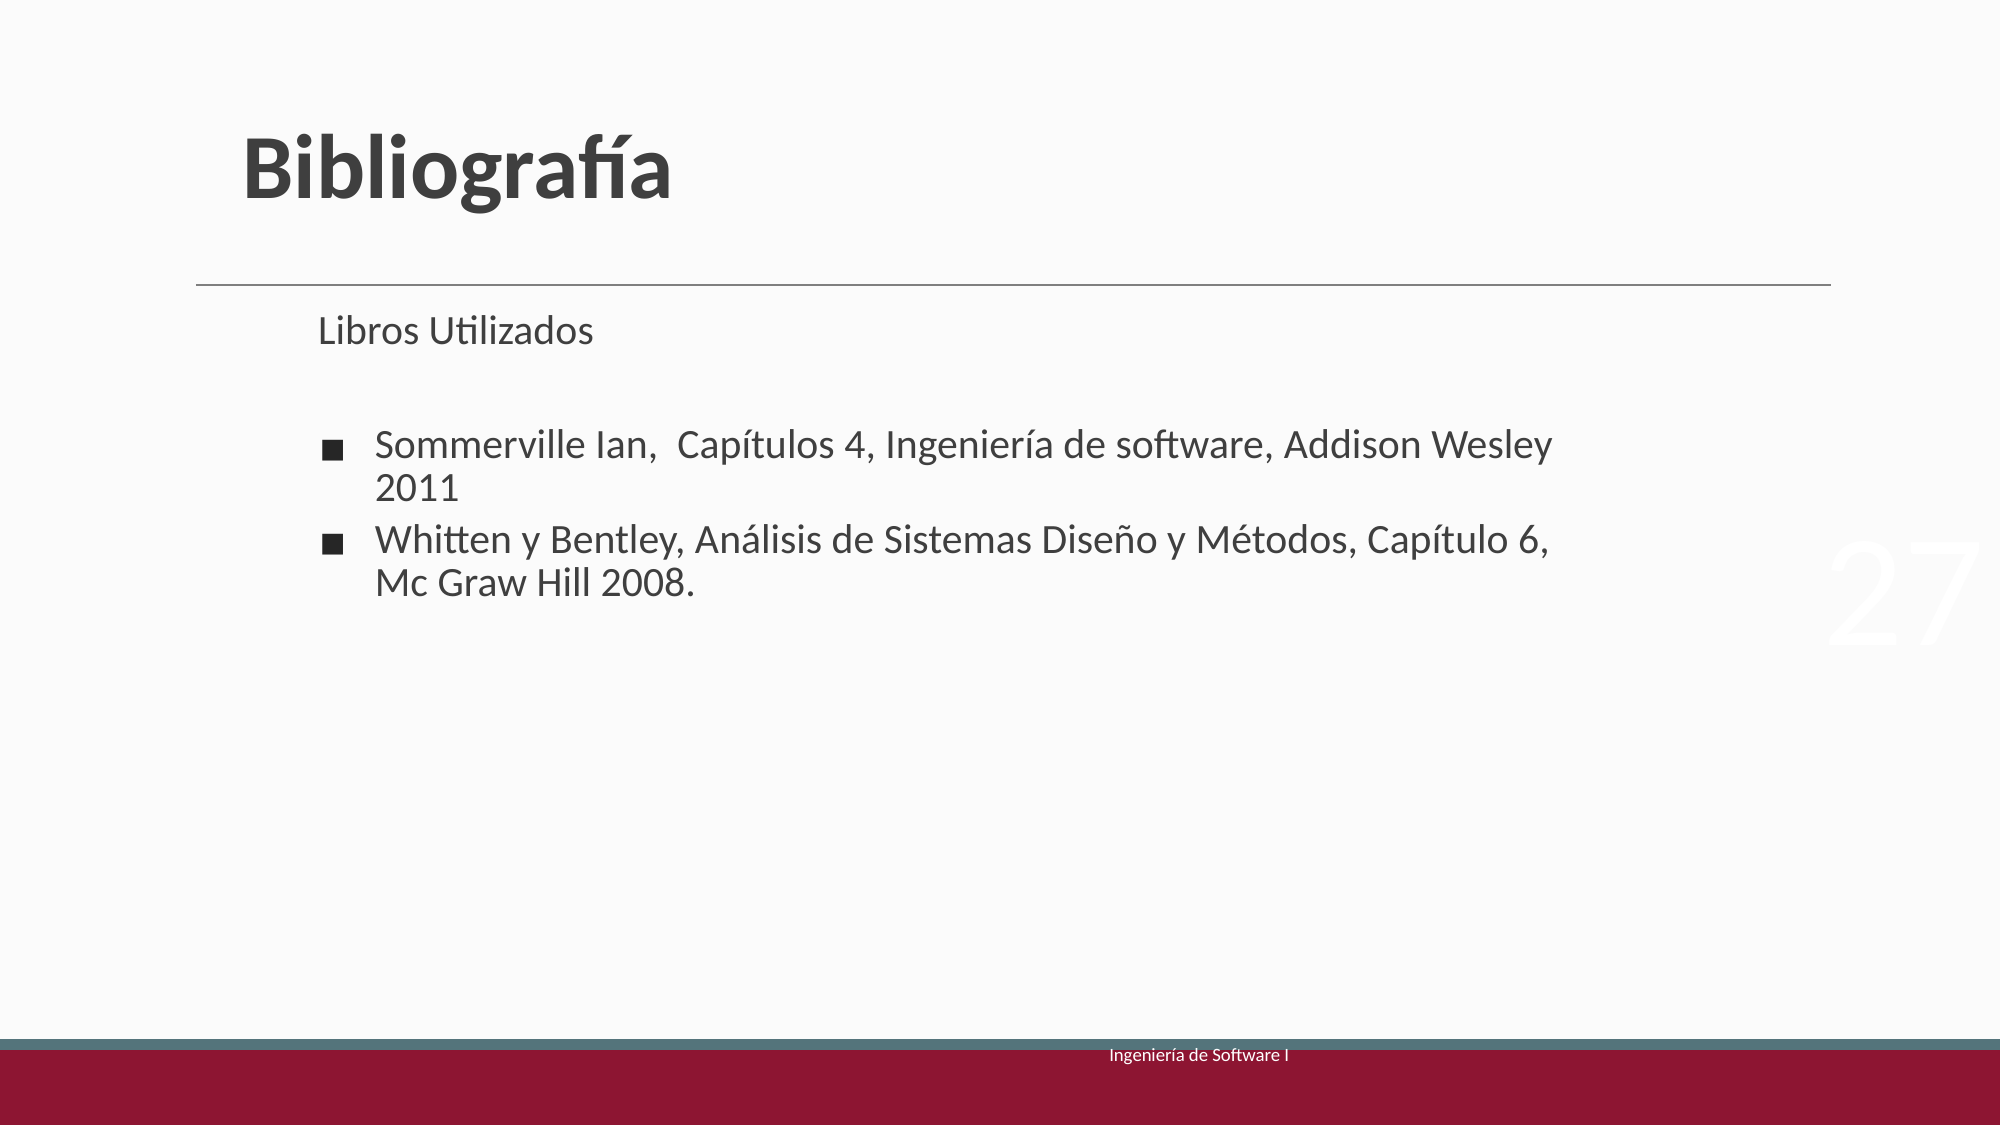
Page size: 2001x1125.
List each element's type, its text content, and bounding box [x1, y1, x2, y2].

list Libros Utilizados Sommerville Ian, Capítulos 4, Ingeniería de software, Addison Wesley 2011 Whitten y Bentley, Análisis de Sistemas Diseño y Métodos, Capítulo 6, Mc Graw Hill 2008. [303, 302, 1623, 963]
title Bibliografía [227, 66, 2000, 276]
slide_number 27 [1520, 456, 2000, 686]
footer Ingeniería de Software I [1094, 1034, 1867, 1095]
